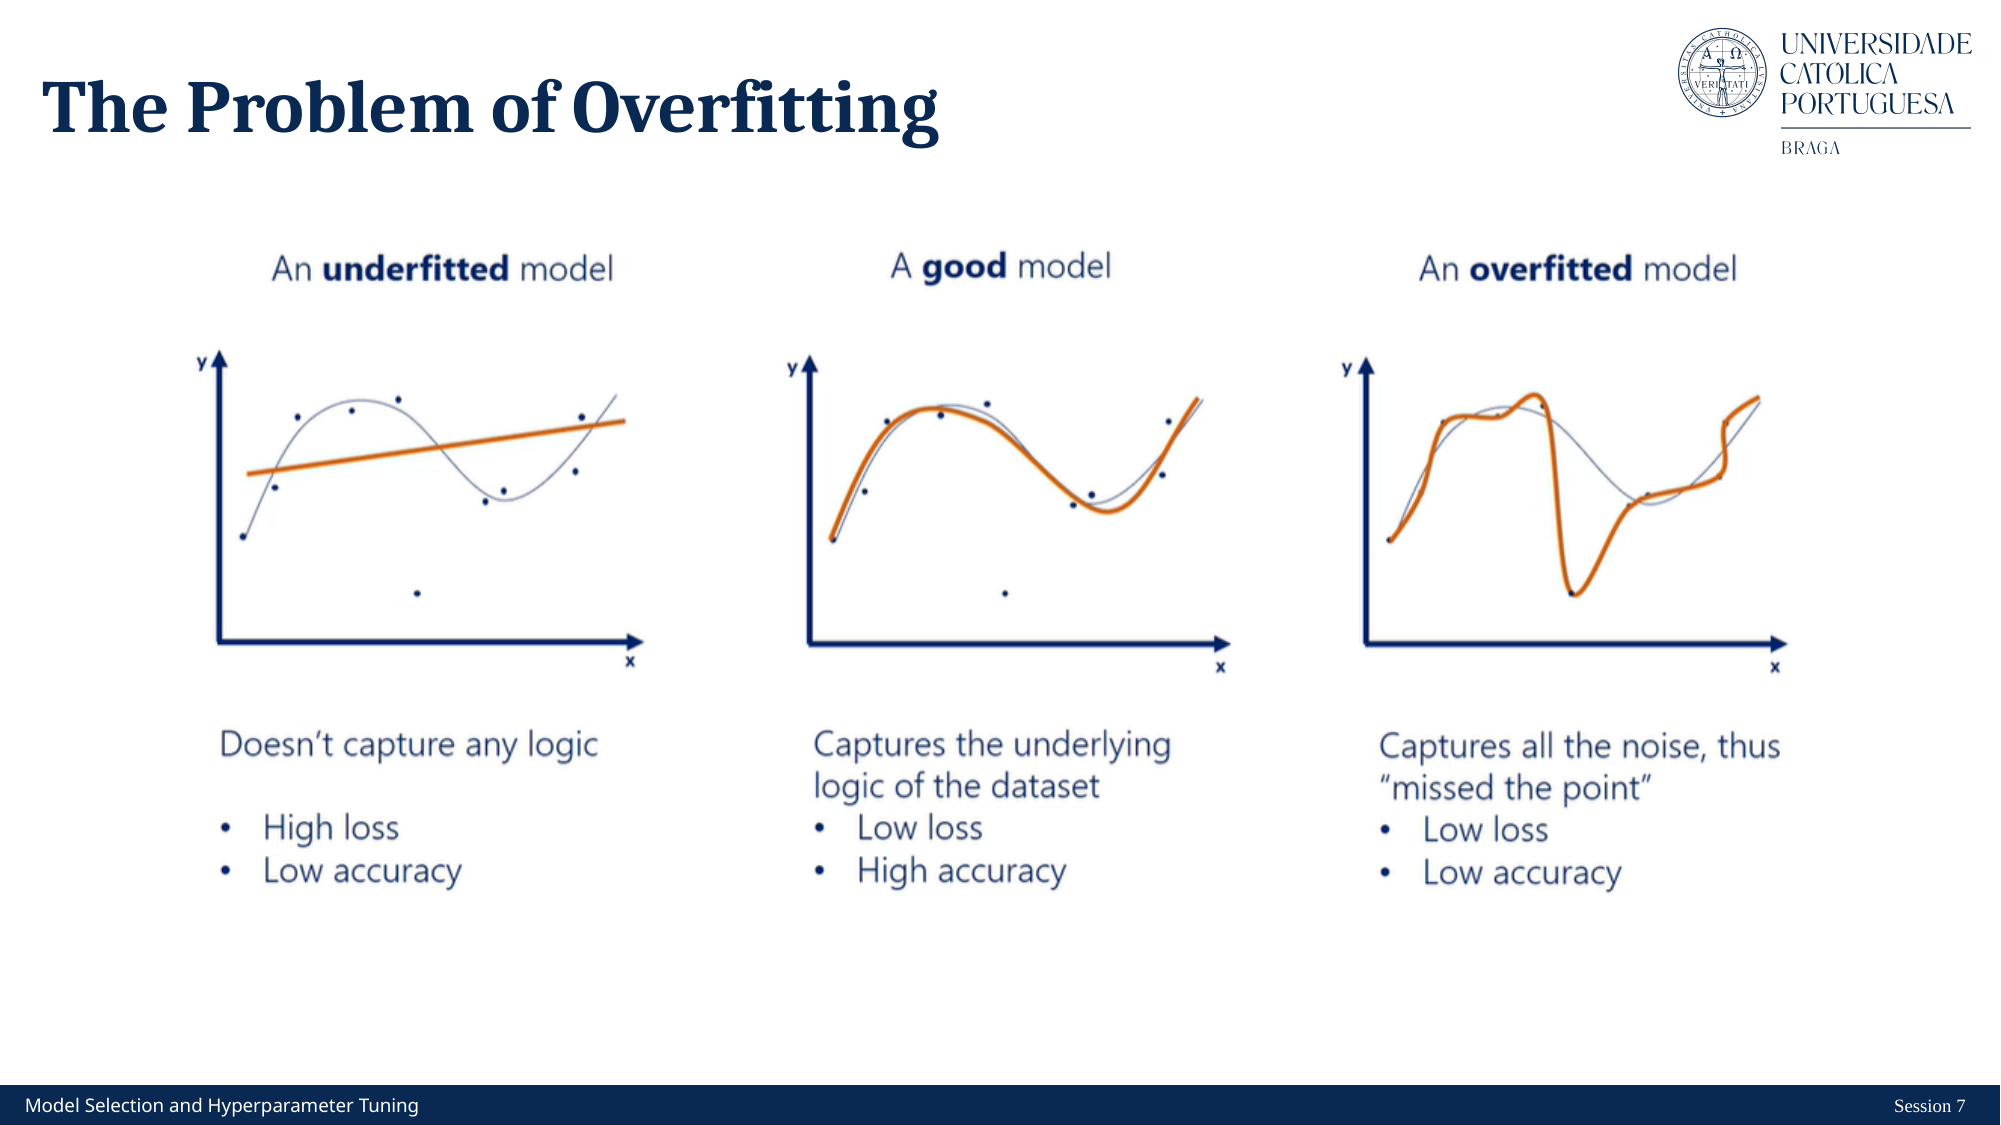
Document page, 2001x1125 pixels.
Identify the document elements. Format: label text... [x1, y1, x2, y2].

title The Problem of Overfitting [27, 0, 1753, 218]
picture [1672, 18, 1982, 163]
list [173, 215, 1827, 912]
text_box [0, 1085, 2000, 1125]
text_box Session 7 [1126, 1086, 1981, 1125]
text_box Model Selection and Hyperparameter Tuning [9, 1086, 1126, 1125]
